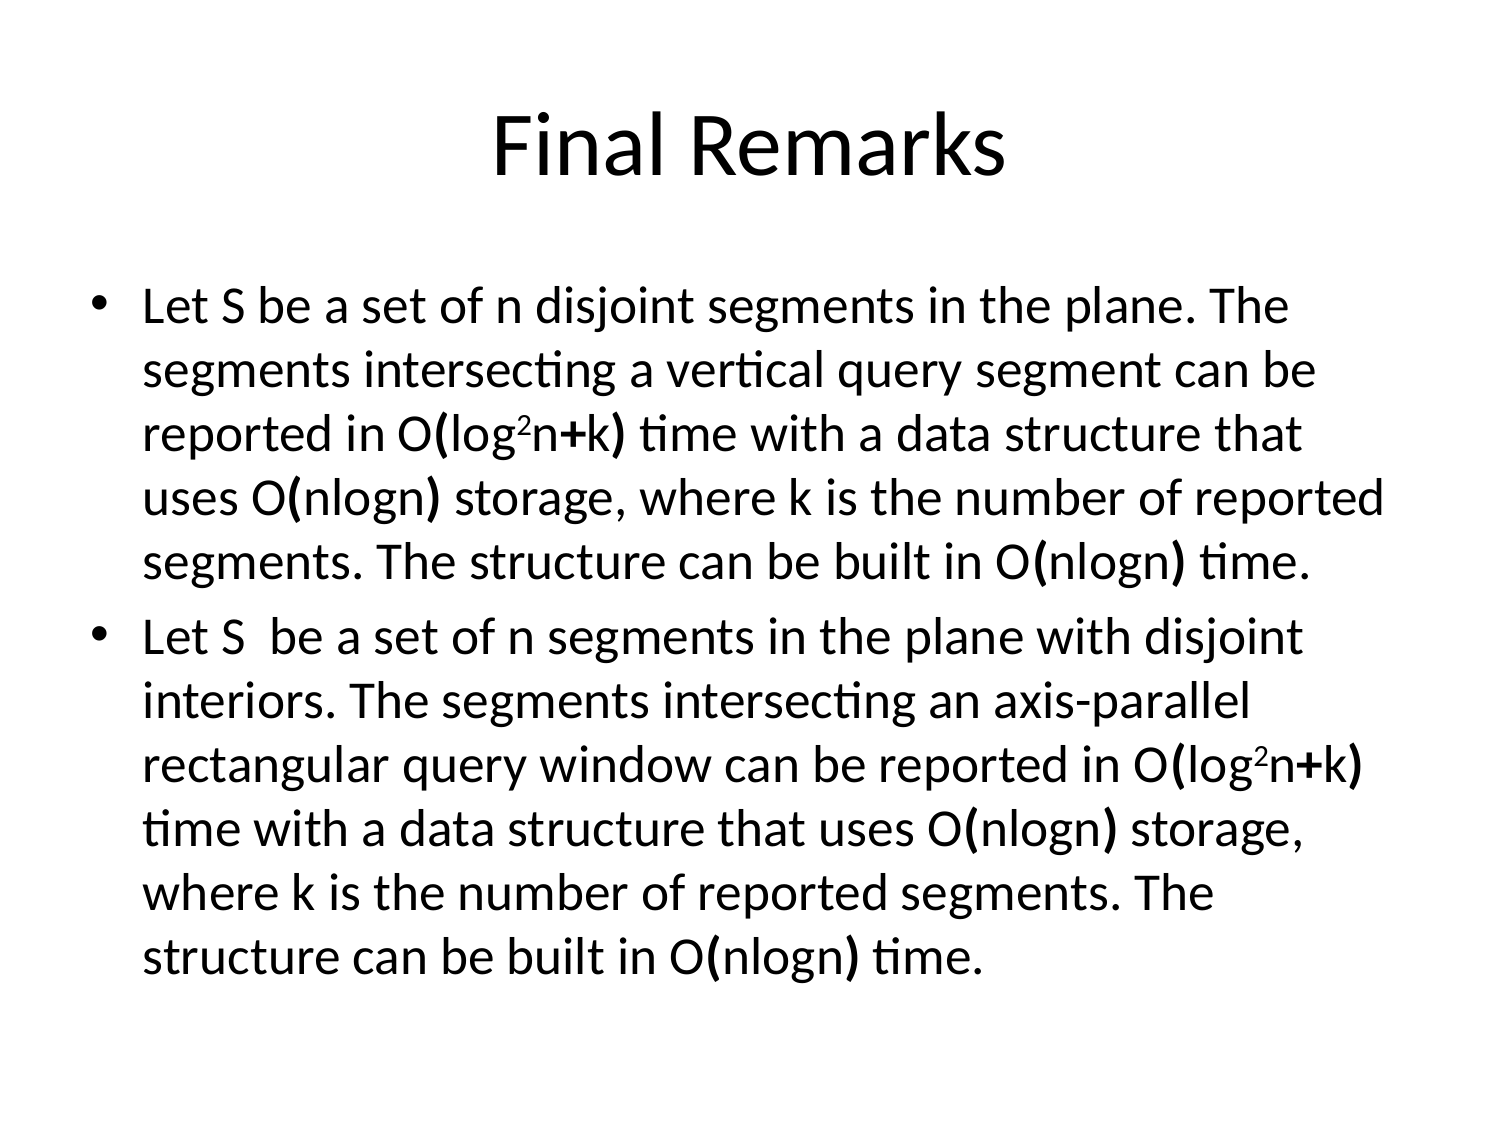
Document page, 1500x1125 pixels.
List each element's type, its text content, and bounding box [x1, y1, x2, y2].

list Let S be a set of n disjoint segments in the plane. The segments intersecting a vertical query segment can be reported in O(log2n+k) time with a data structure that uses O(nlogn) storage, where k is the number of reported segments. The structure can be built in O(nlogn) time. Let S be a set of n segments in the plane with disjoint interiors. The segments intersecting an axis-parallel rectangular query window can be reported in O(log2n+k) time with a data structure that uses O(nlogn) storage, where k is the number of reported segments. The structure can be built in O(nlogn) time. [75, 262, 1425, 1005]
title Final Remarks [75, 45, 1425, 233]
